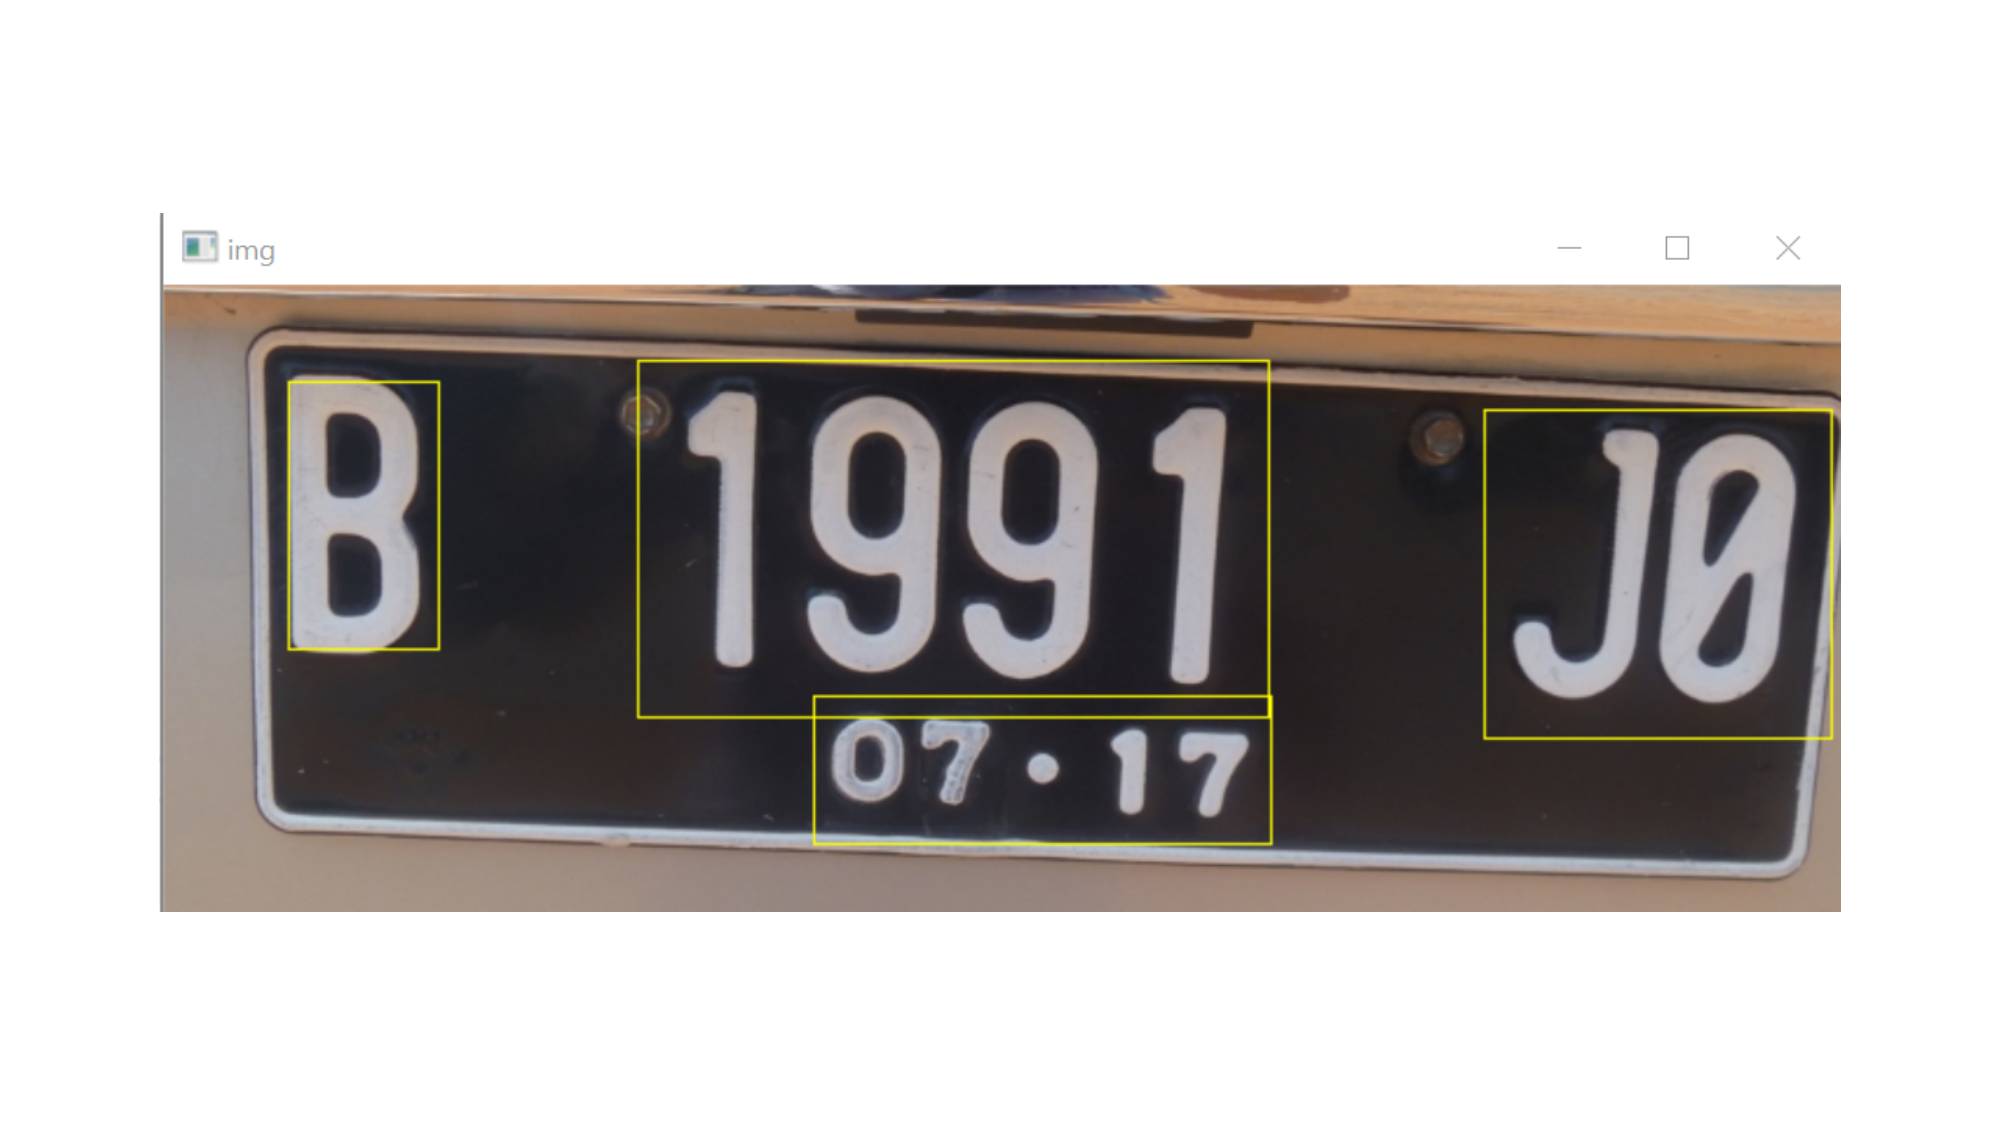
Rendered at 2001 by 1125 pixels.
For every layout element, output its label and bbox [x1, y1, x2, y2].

picture [159, 213, 1841, 912]
